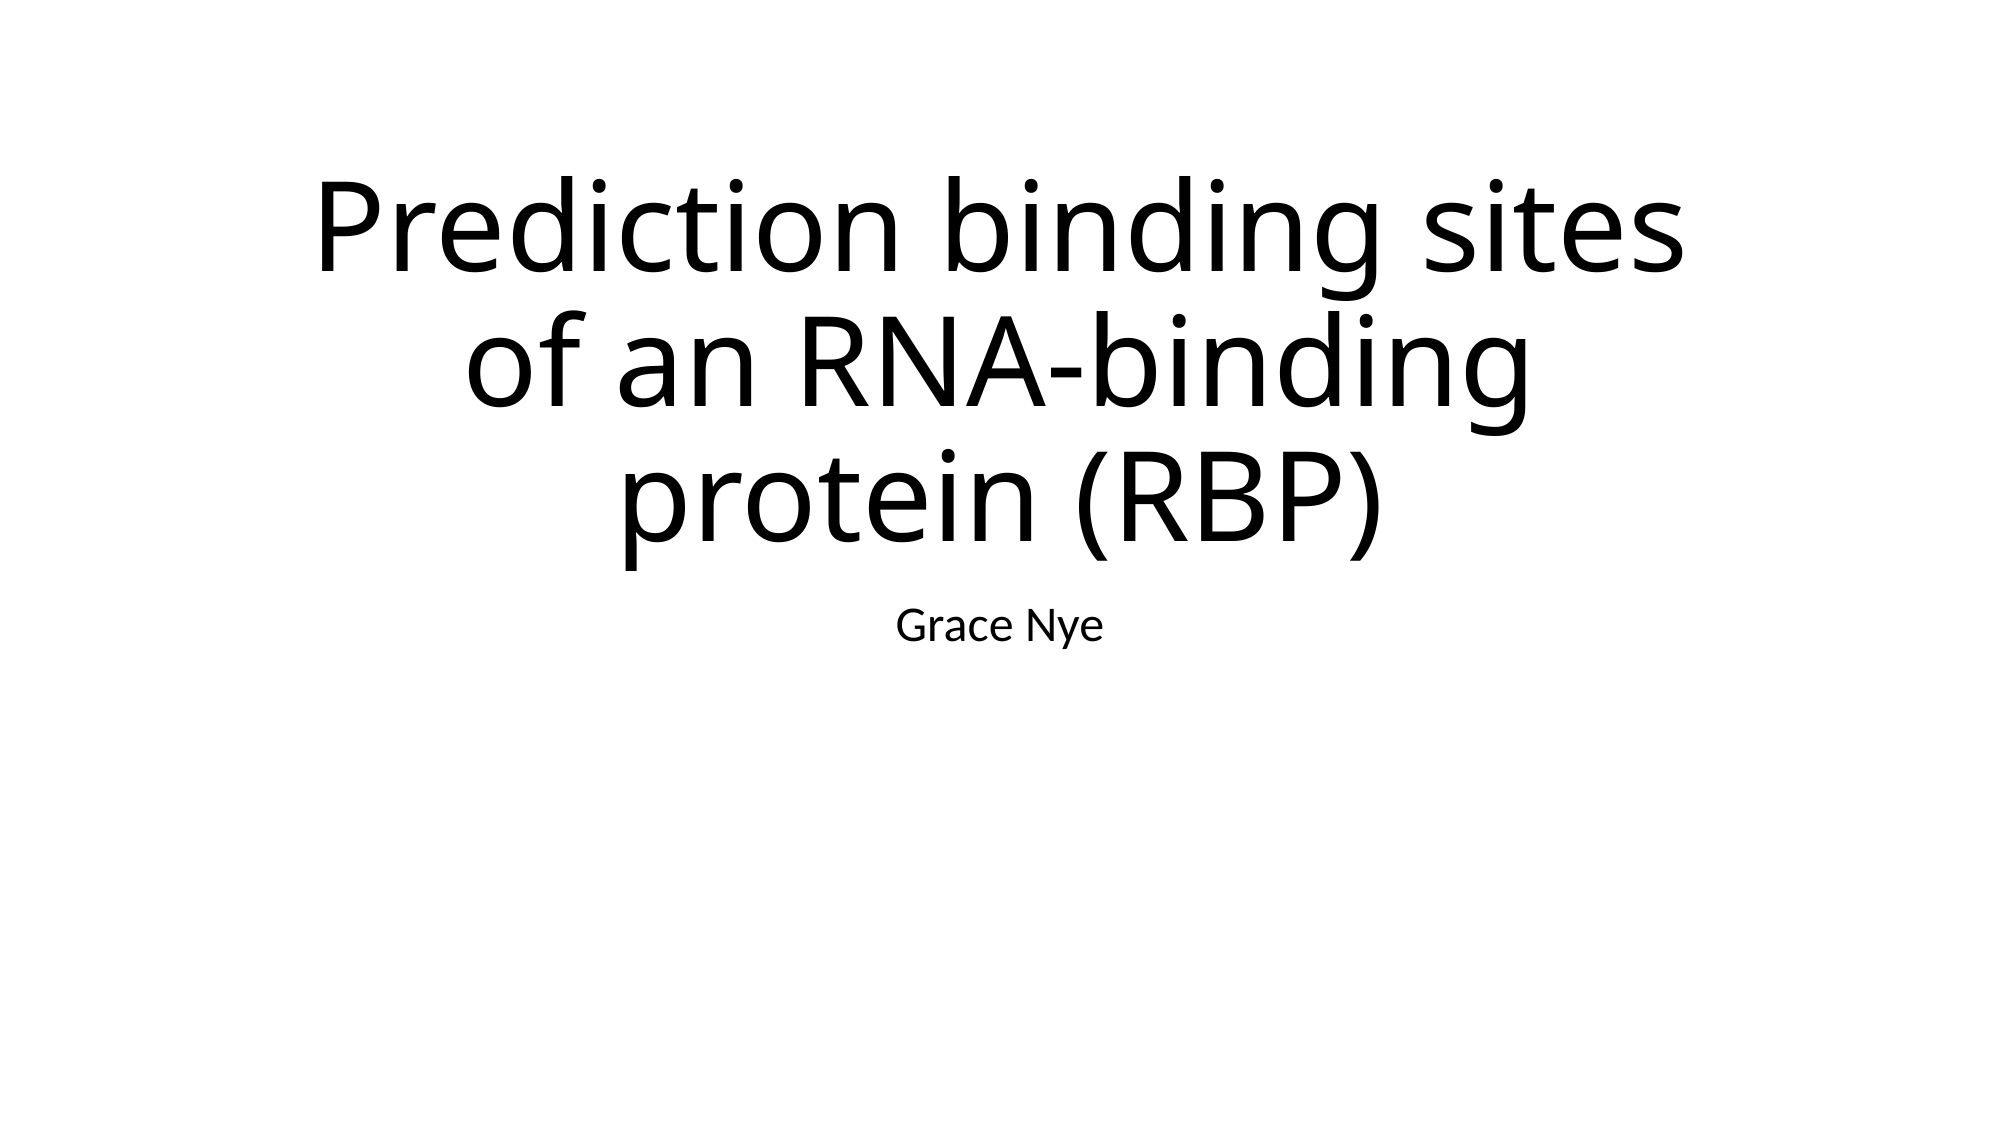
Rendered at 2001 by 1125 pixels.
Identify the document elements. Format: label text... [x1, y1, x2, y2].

subtitle Grace Nye [249, 590, 1750, 863]
title Prediction binding sites of an RNA-binding protein (RBP) [249, 184, 1750, 576]
